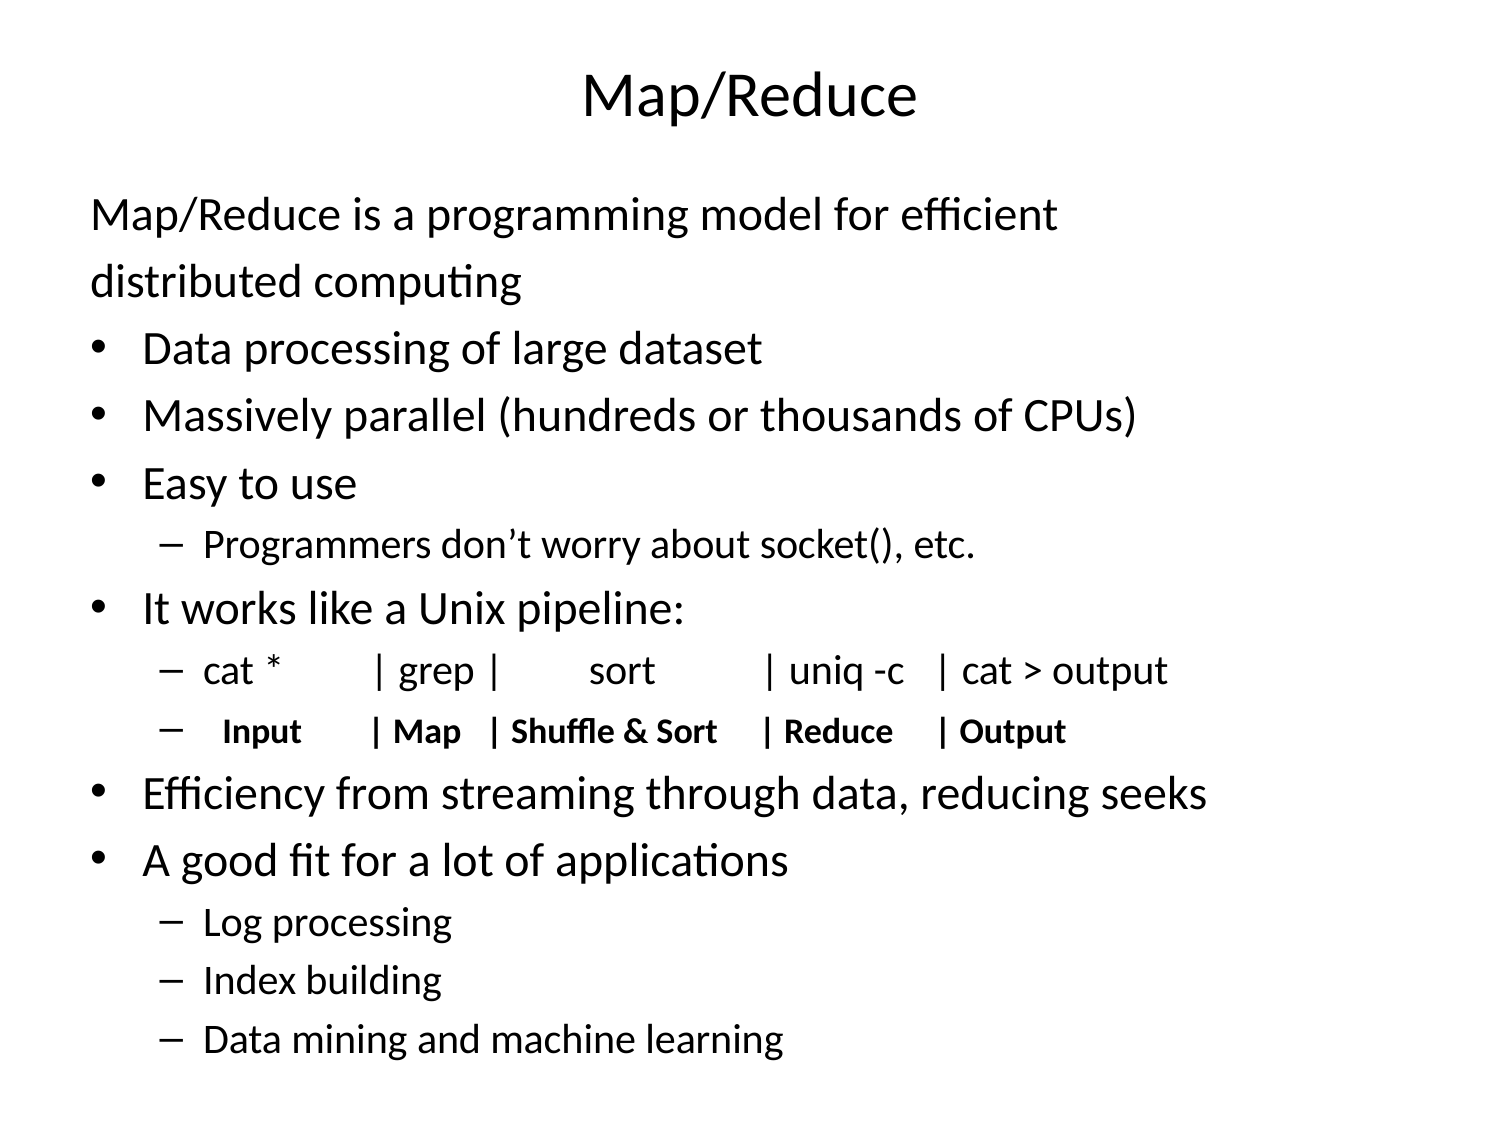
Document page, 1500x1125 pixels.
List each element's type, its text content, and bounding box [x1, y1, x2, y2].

title Map/Reduce [75, 45, 1425, 138]
list Map/Reduce is a programming model for efficient distributed computing Data processing of large dataset Massively parallel (hundreds or thousands of CPUs) Easy to use Programmers don’t worry about socket(), etc. It works like a Unix pipeline: cat * | grep | sort | uniq -c | cat > output Input | Map | Shuffle & Sort | Reduce | Output Efficiency from streaming through data, reducing seeks A good fit for a lot of applications Log processing Index building Data mining and machine learning [75, 174, 1450, 1075]
